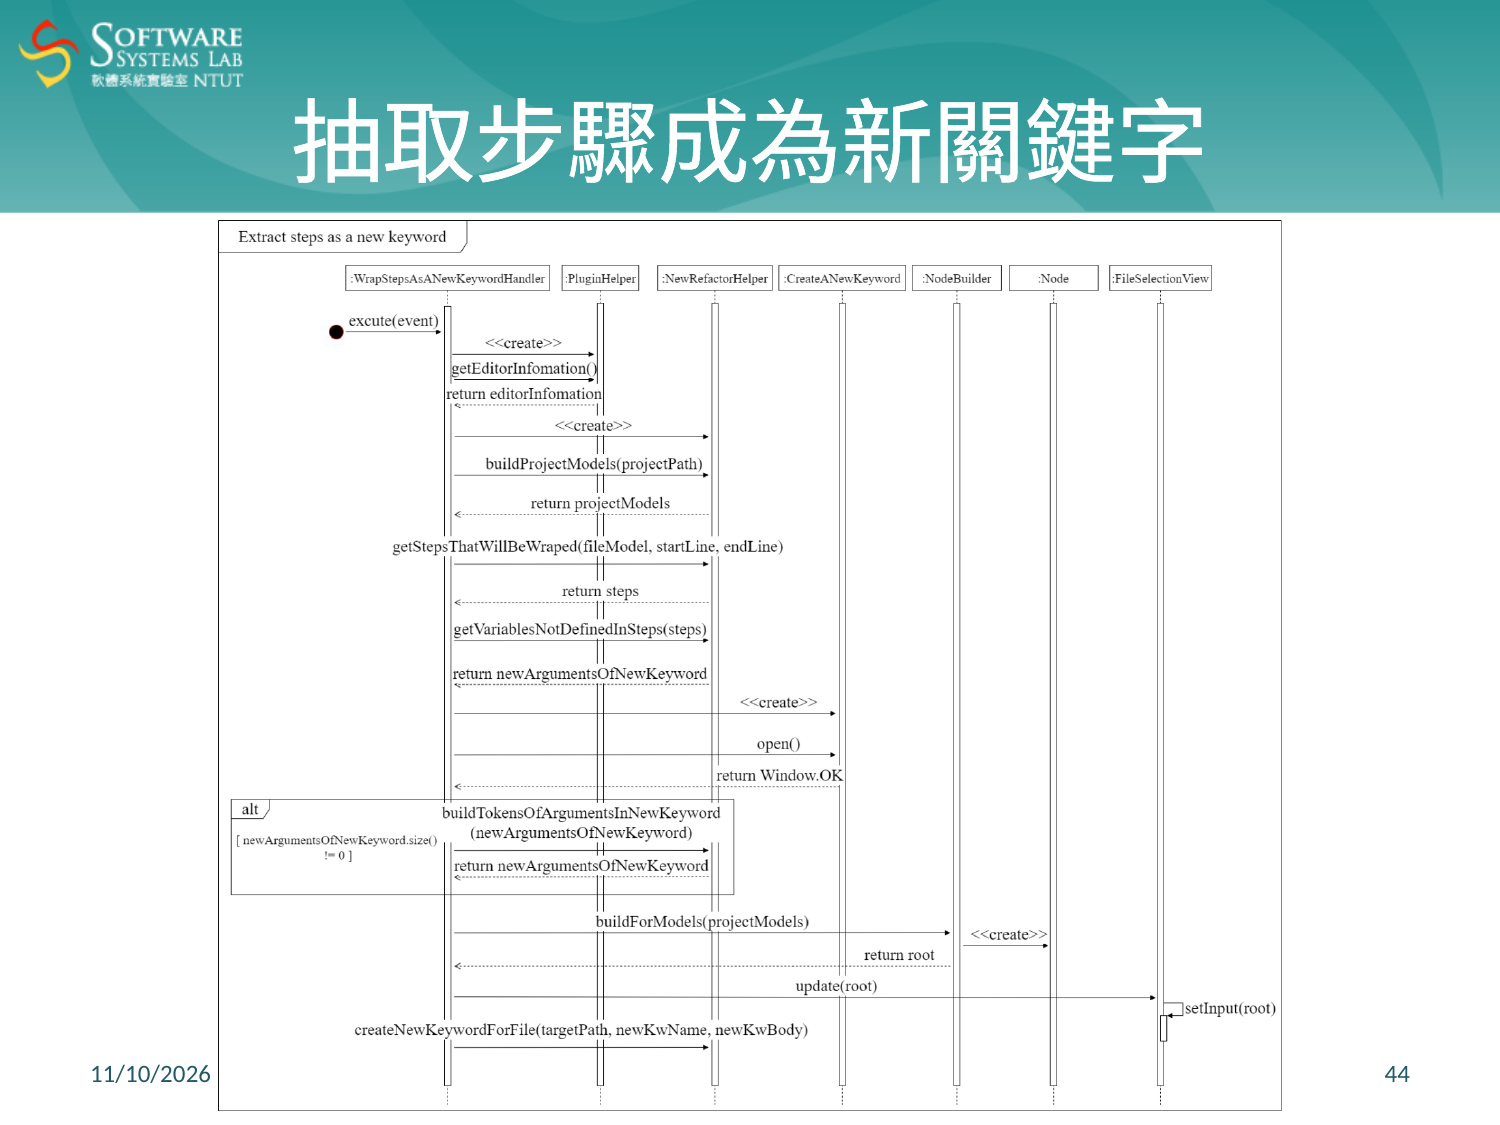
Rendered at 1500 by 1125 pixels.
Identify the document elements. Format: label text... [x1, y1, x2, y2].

slide_number 44 [1286, 1042, 1425, 1103]
title 抽取步驟成為新關鍵字 [74, 44, 1426, 233]
picture [0, 0, 1500, 1125]
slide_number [75, 1042, 213, 1103]
